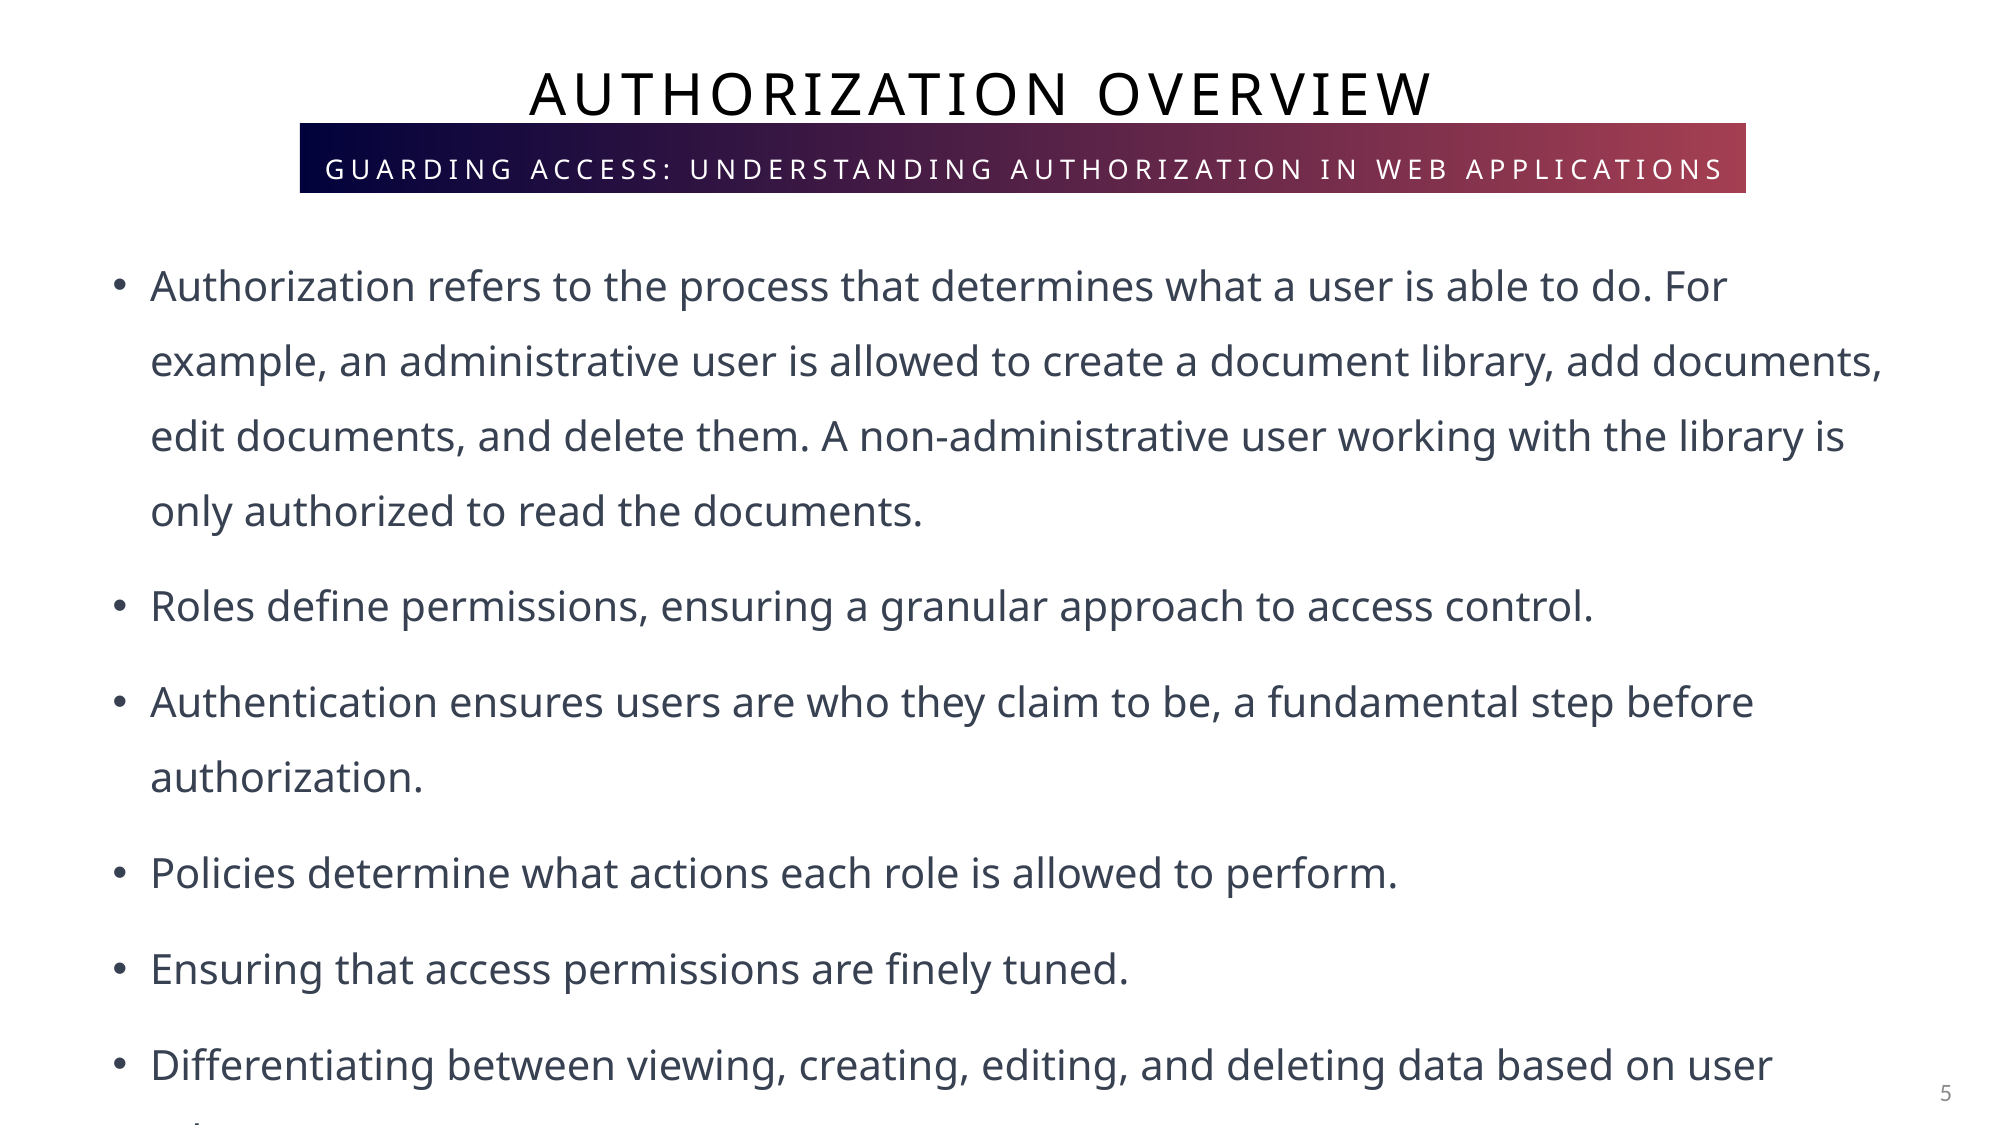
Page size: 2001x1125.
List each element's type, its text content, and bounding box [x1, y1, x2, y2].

slide_number 5 [1894, 1061, 1968, 1121]
list Authorization refers to the process that determines what a user is able to do. For example, an administrative user is allowed to create a document library, add documents, edit documents, and delete them. A non-administrative user working with the library is only authorized to read the documents. Roles define permissions, ensuring a granular approach to access control. Authentication ensures users are who they claim to be, a fundamental step before authorization. Policies determine what actions each role is allowed to perform. Ensuring that access permissions are finely tuned. Differentiating between viewing, creating, editing, and deleting data based on user roles. [97, 226, 1903, 1027]
text_box Guarding Access: Understanding Authorization in Web Applications [299, 123, 1746, 193]
title Authorization overview [97, 42, 1864, 135]
